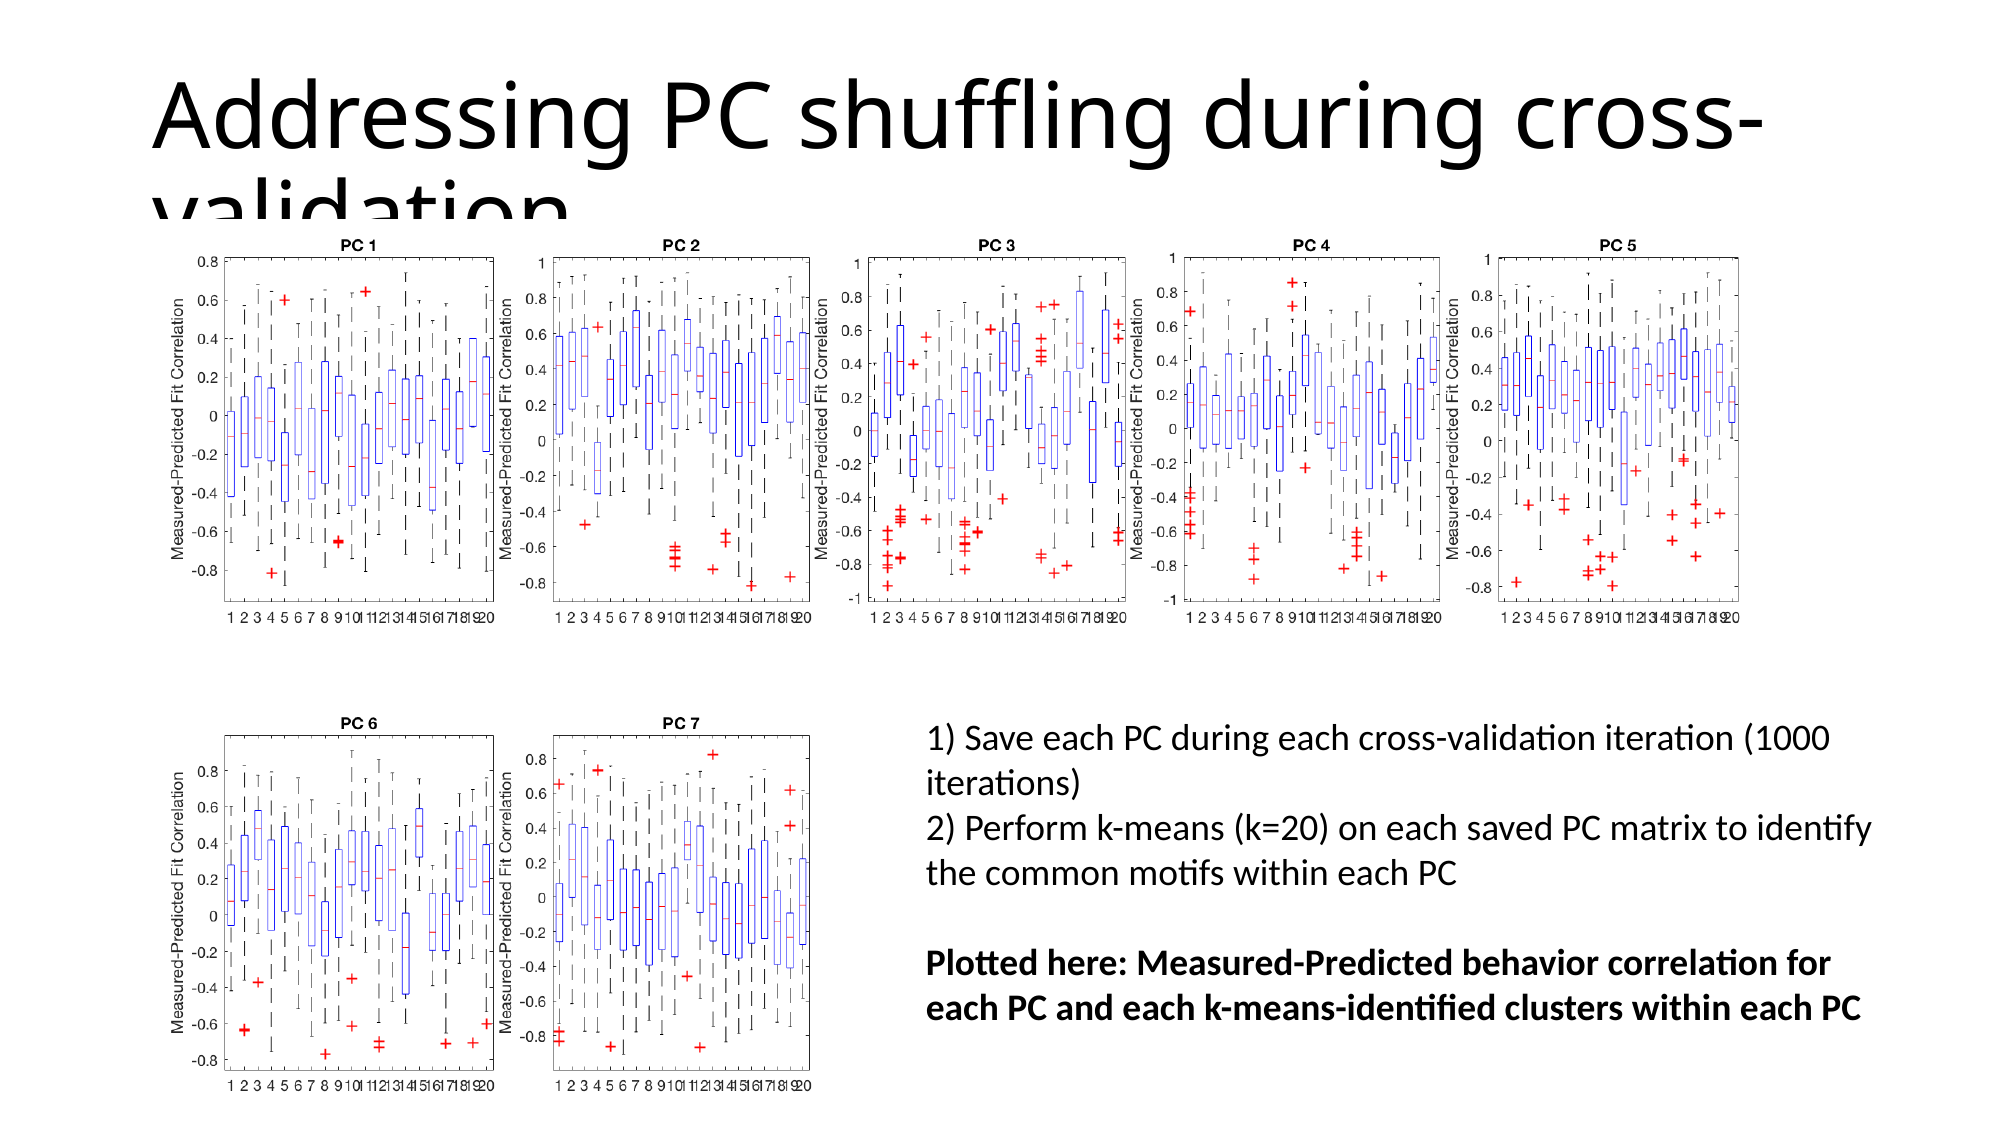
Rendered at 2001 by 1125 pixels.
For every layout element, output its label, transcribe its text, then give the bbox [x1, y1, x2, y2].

text_box 1) Save each PC during each cross-validation iteration (1000 iterations) 2) Perform k-means (k=20) on each saved PC matrix to identify the common motifs within each PC Plotted here: Measured-Predicted behavior correlation for each PC and each k-means-identified clusters within each PC [1791, 705, 1914, 1036]
picture [97, 219, 1791, 1106]
title Addressing PC shuffling during cross-validation [137, 59, 1937, 278]
